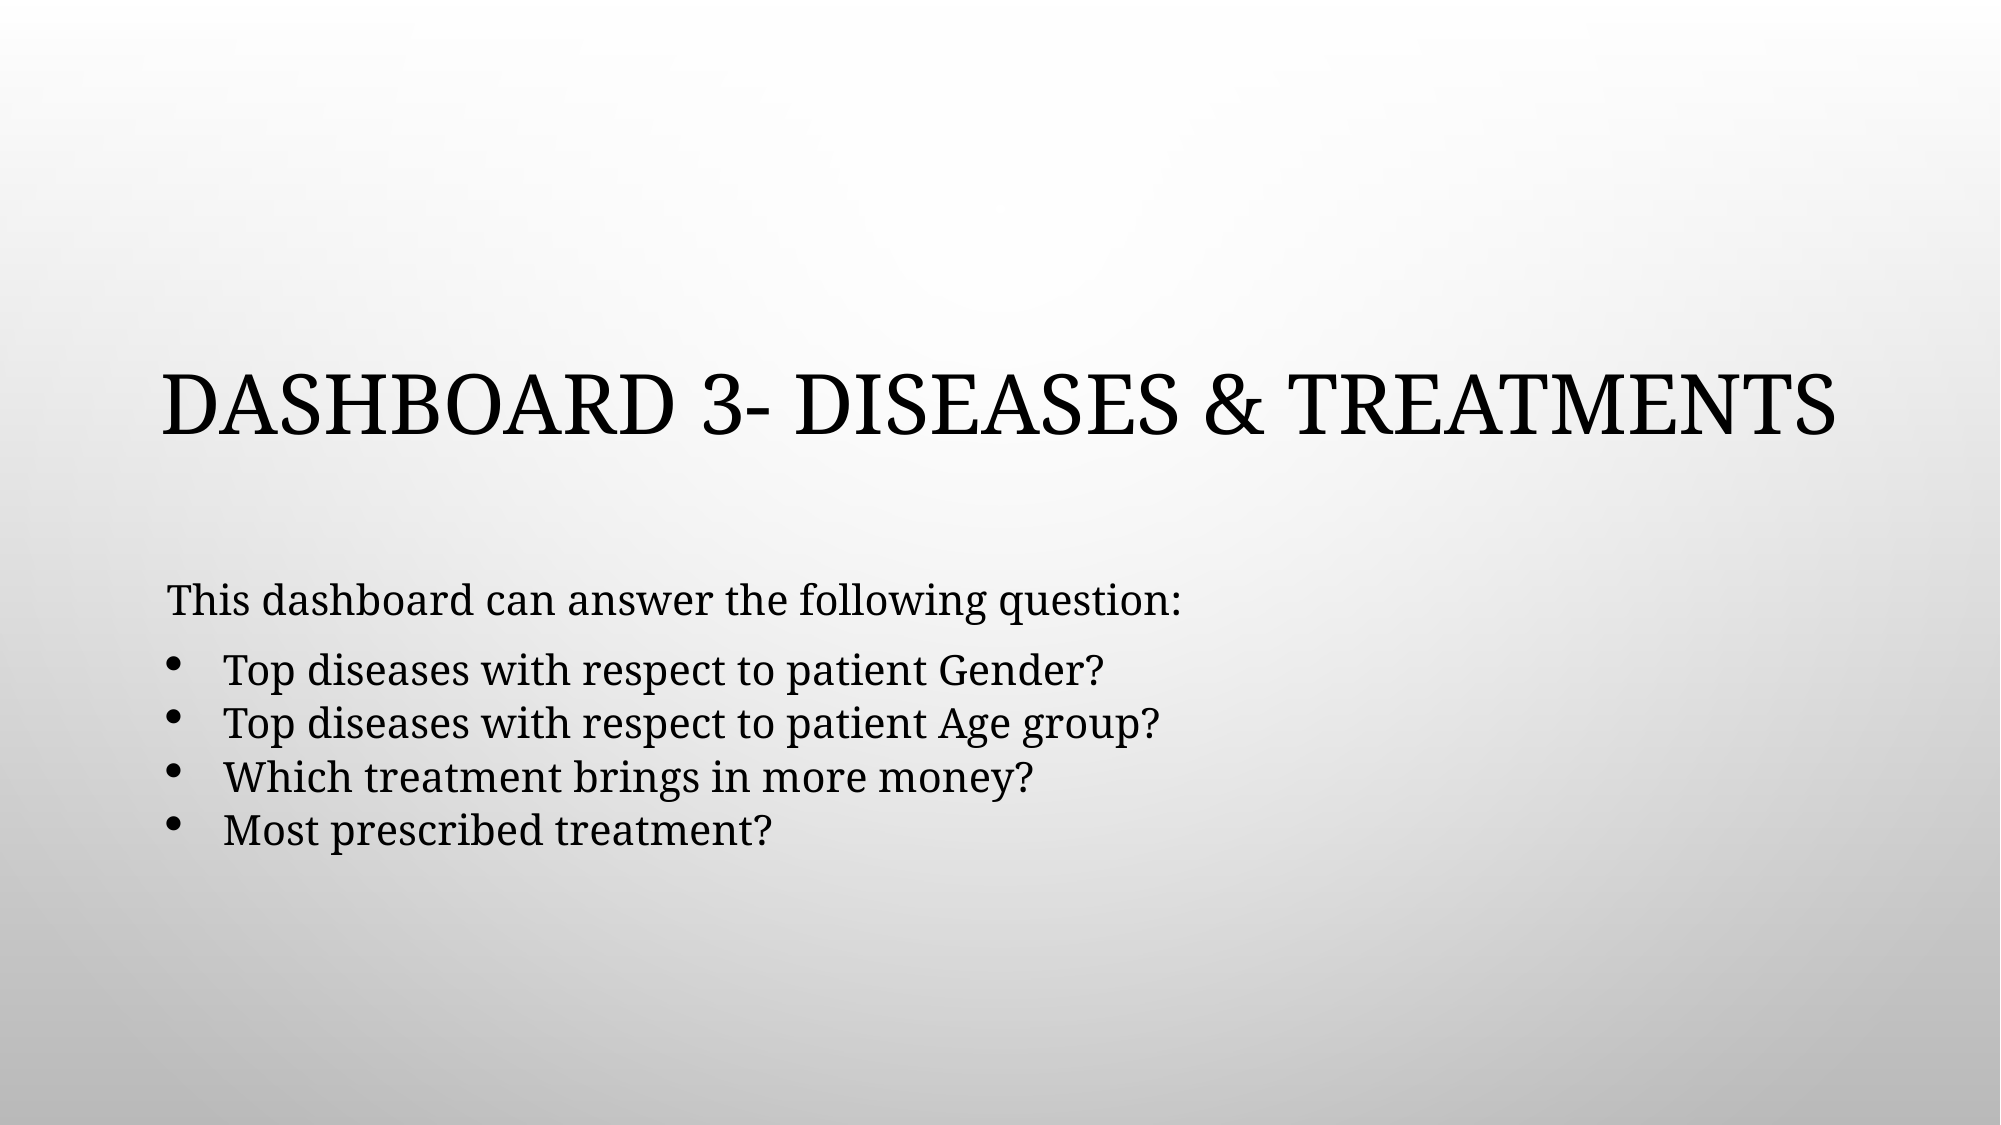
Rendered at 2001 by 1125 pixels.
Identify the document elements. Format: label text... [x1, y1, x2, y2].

picture [0, 0, 2000, 1125]
text_box This dashboard can answer the following question: Top diseases with respect to patient Gender? Top diseases with respect to patient Age group? Which treatment brings in more money? Most prescribed treatment? [151, 562, 2000, 862]
text_box Dashboard 3- Diseases & Treatments [120, 286, 1880, 529]
